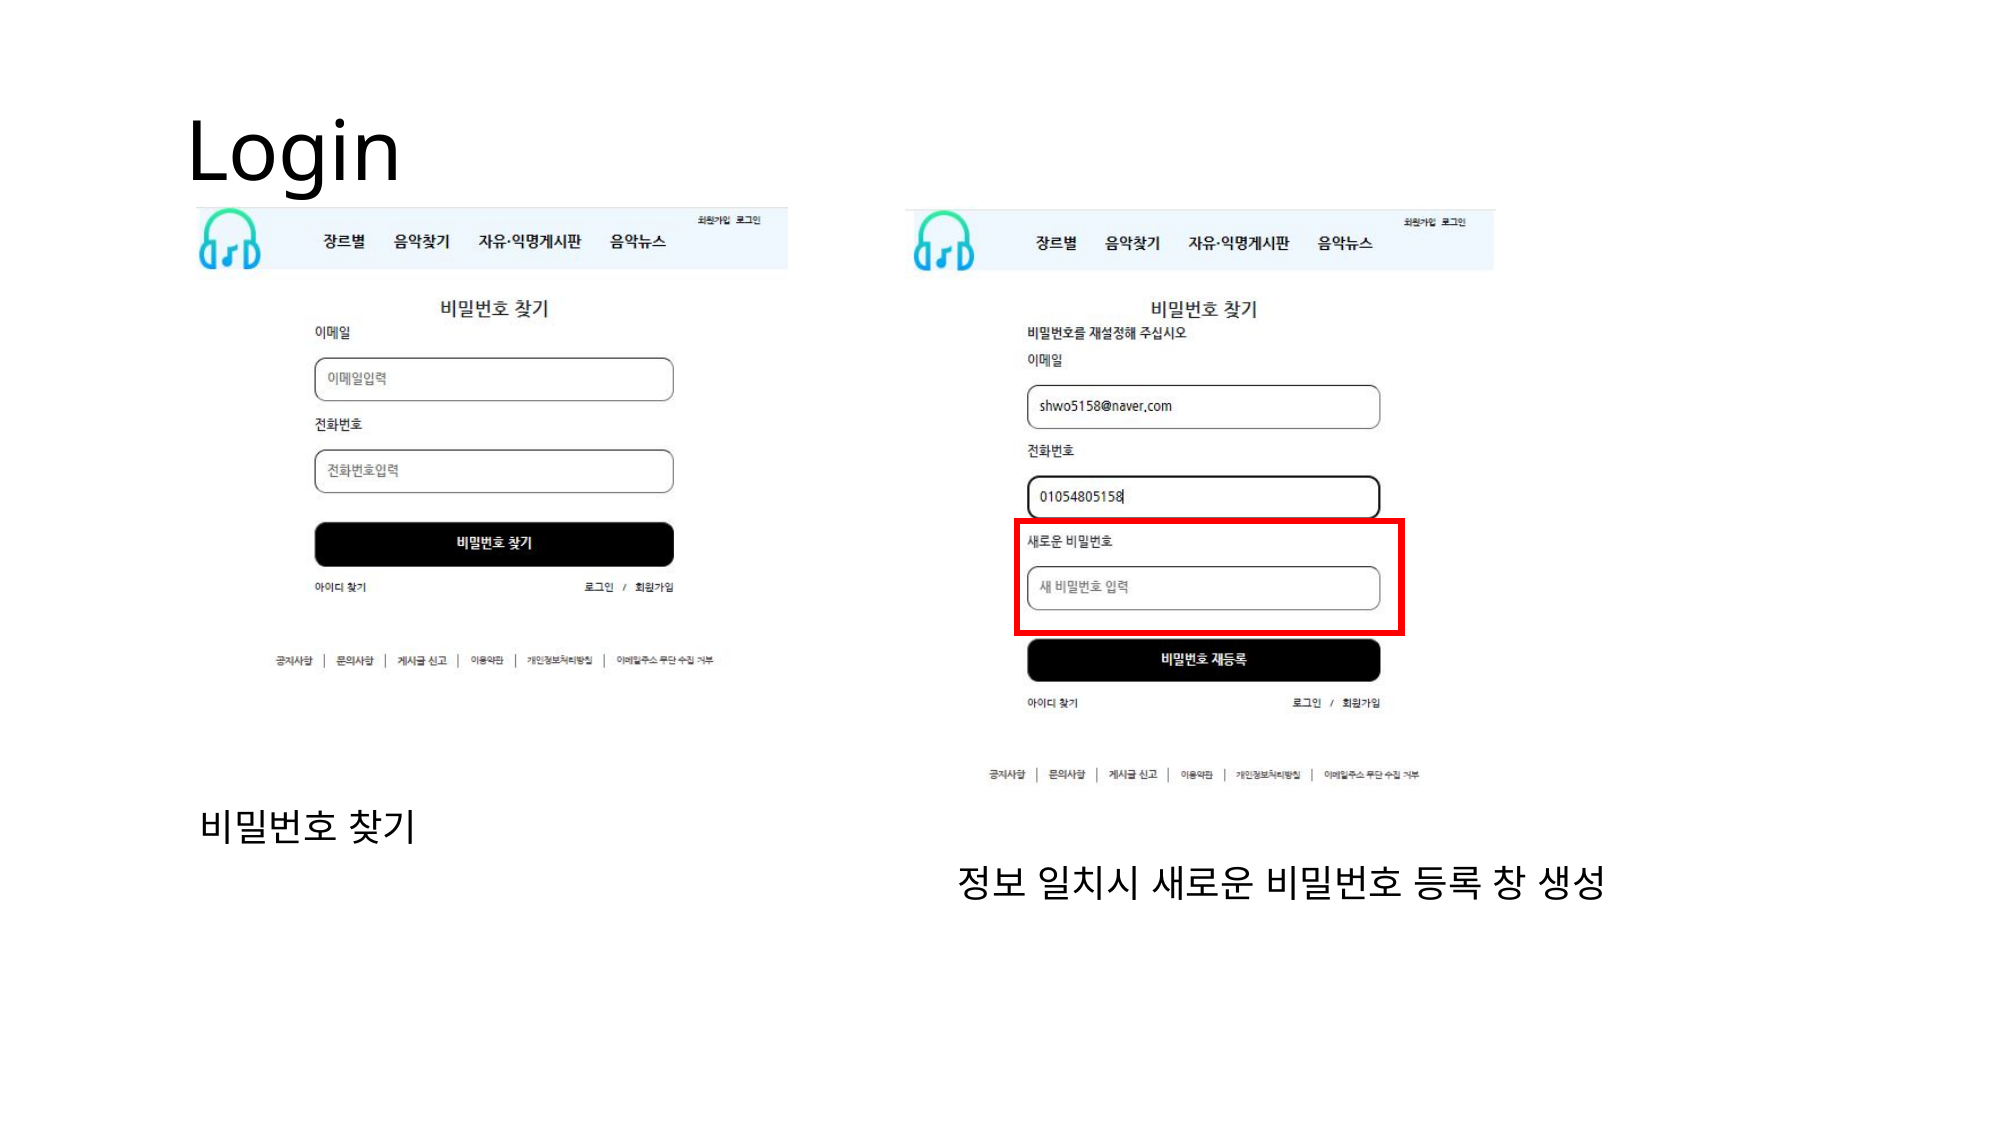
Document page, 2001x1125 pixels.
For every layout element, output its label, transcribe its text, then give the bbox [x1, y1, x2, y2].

text_box 비밀번호 찾기 [184, 796, 433, 857]
picture [905, 206, 1496, 821]
text_box Login [170, 90, 418, 205]
picture [196, 206, 788, 747]
text_box 정보 일치시 새로운 비밀번호 등록 창 생성 [943, 852, 1623, 912]
